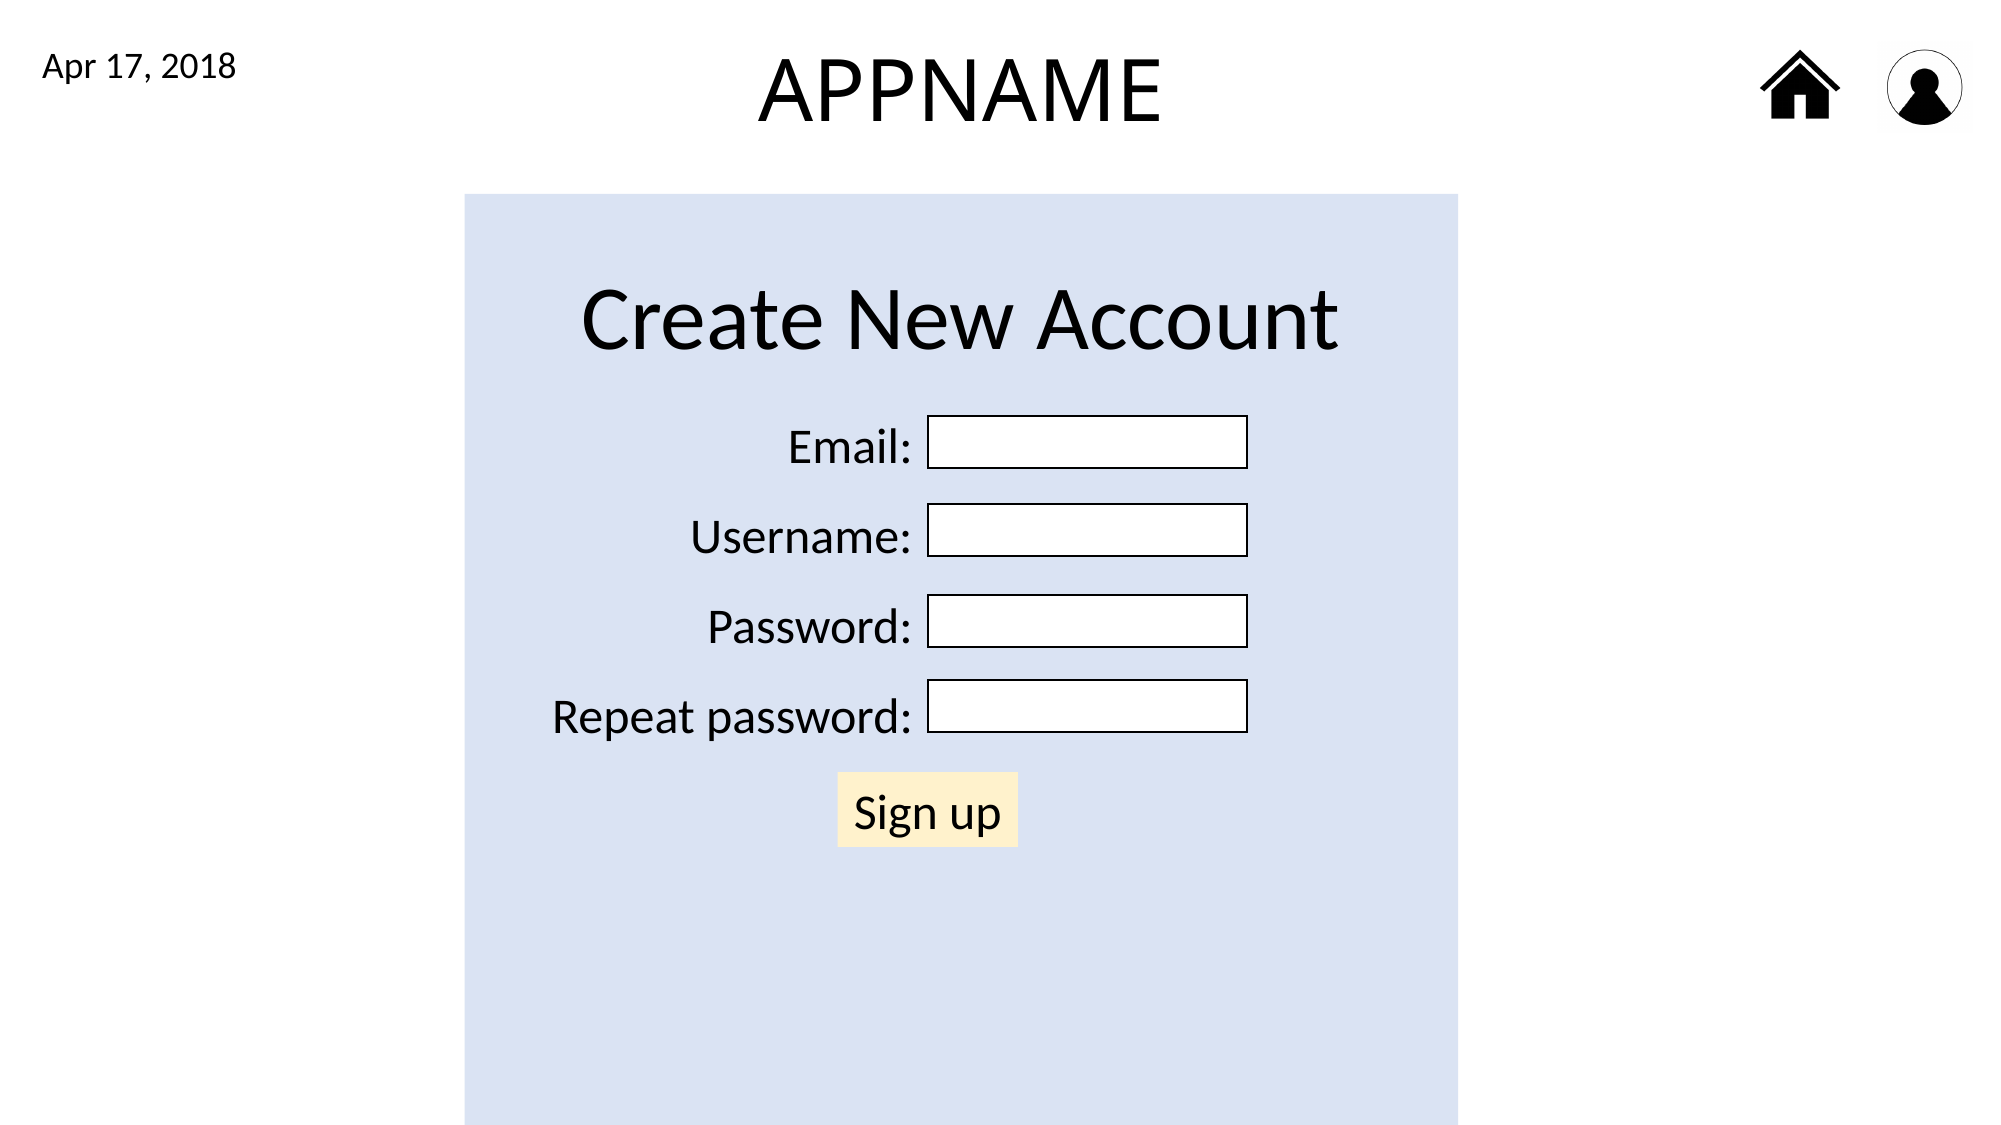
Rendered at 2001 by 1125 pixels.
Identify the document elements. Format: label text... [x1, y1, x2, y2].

text_box [927, 679, 1248, 733]
text_box [463, 193, 1459, 1125]
picture [1877, 41, 1973, 133]
text_box [927, 415, 1248, 469]
text_box APPNAME [706, 38, 1217, 149]
text_box Apr 17, 2018 [27, 33, 266, 94]
text_box [927, 594, 1248, 648]
text_box Email: Username: Password: Repeat password: [239, 376, 928, 752]
text_box [927, 503, 1248, 557]
text_box Create New Account [556, 250, 1366, 376]
picture [1754, 38, 1846, 131]
text_box Sign up [837, 772, 1018, 847]
